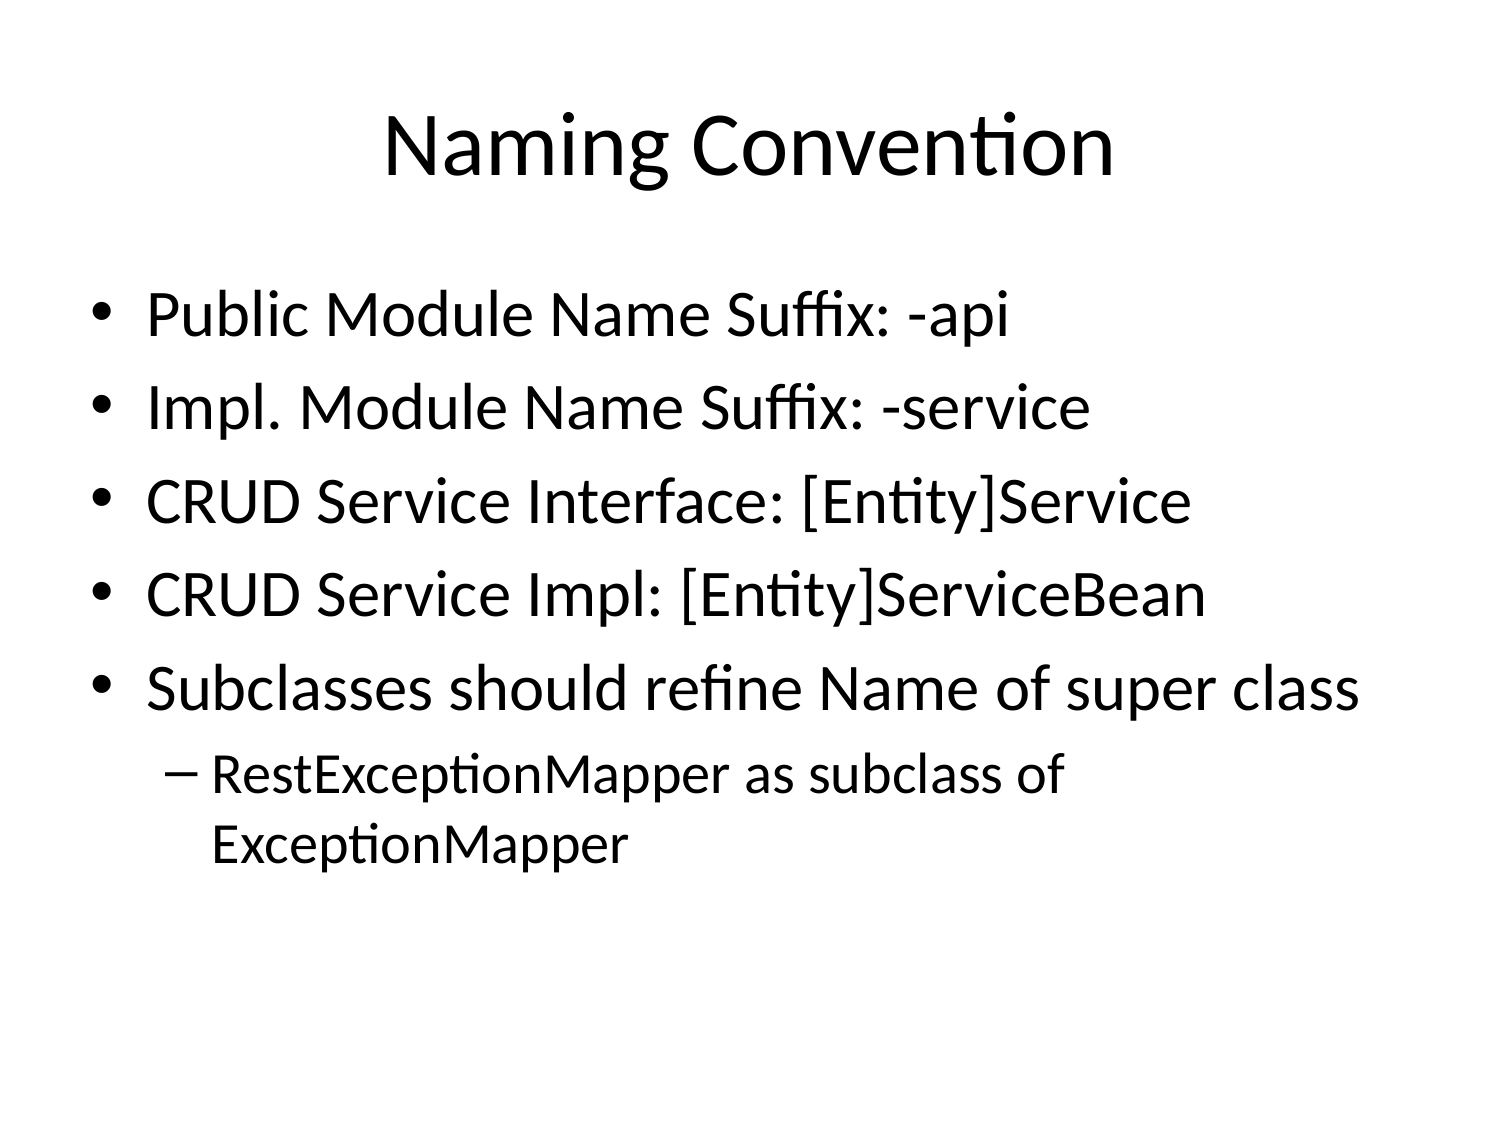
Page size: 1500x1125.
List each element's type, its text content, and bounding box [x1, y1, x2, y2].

list Public Module Name Suffix: -api Impl. Module Name Suffix: -service CRUD Service Interface: [Entity]Service CRUD Service Impl: [Entity]ServiceBean Subclasses should refine Name of super class RestExceptionMapper as subclass of ExceptionMapper [75, 262, 1425, 1005]
title Naming Convention [75, 45, 1425, 233]
